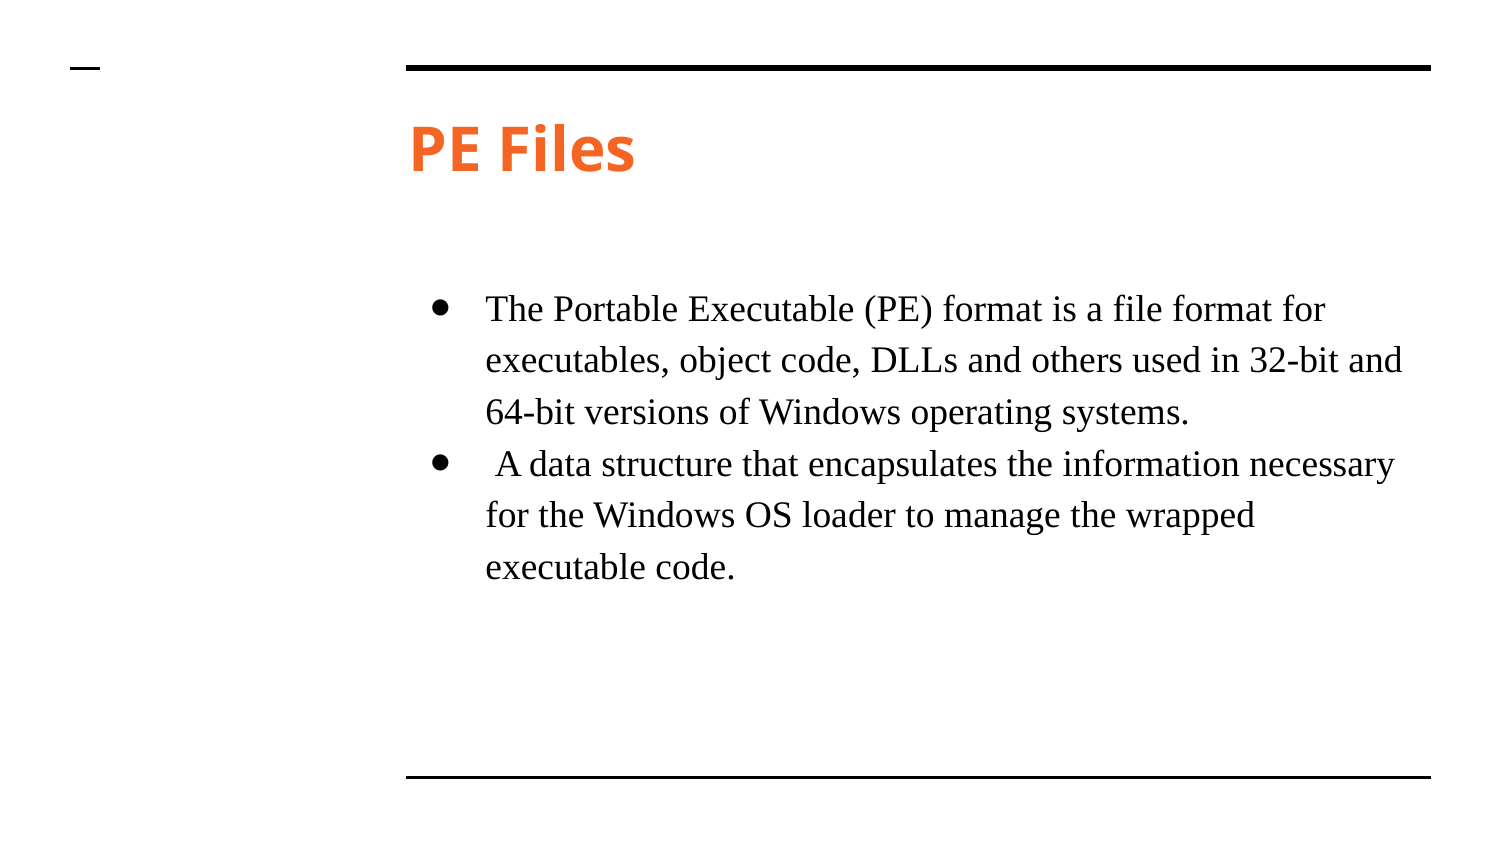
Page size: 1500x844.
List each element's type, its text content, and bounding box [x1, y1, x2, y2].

title PE Files [393, 94, 1431, 199]
list The Portable Executable (PE) format is a file format for executables, object code, DLLs and others used in 32-bit and 64-bit versions of Windows operating systems. A data structure that encapsulates the information necessary for the Windows OS loader to manage the wrapped executable code. [395, 261, 1433, 755]
